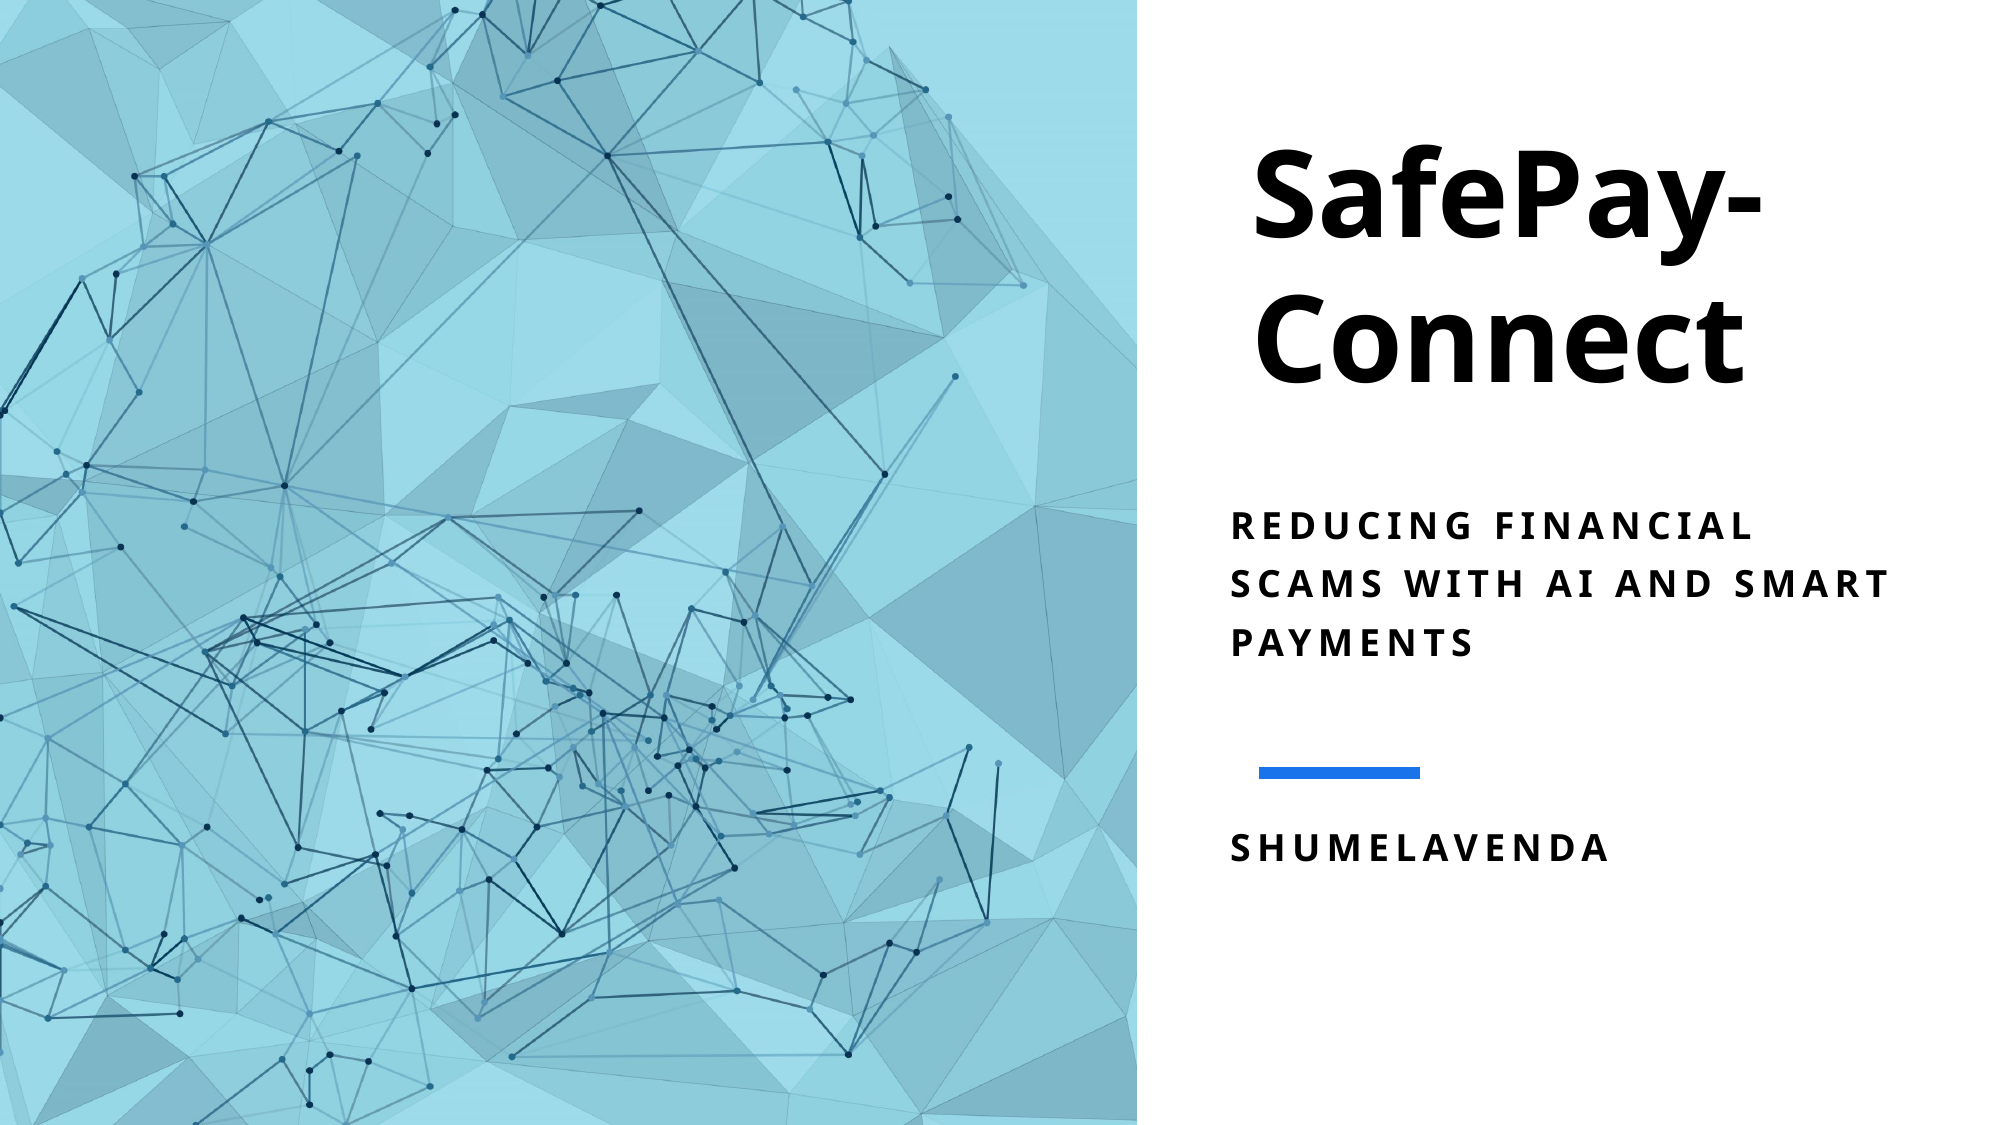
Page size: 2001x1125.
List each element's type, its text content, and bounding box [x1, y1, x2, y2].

subtitle Reducing Financial Scams with AI and Smart Payments [1215, 480, 1922, 674]
text_box ShumelaVenda [1215, 802, 1922, 996]
text_box [1137, 0, 2000, 1125]
picture [0, 0, 1137, 1125]
title SafePay-Connect [1236, 0, 1943, 414]
